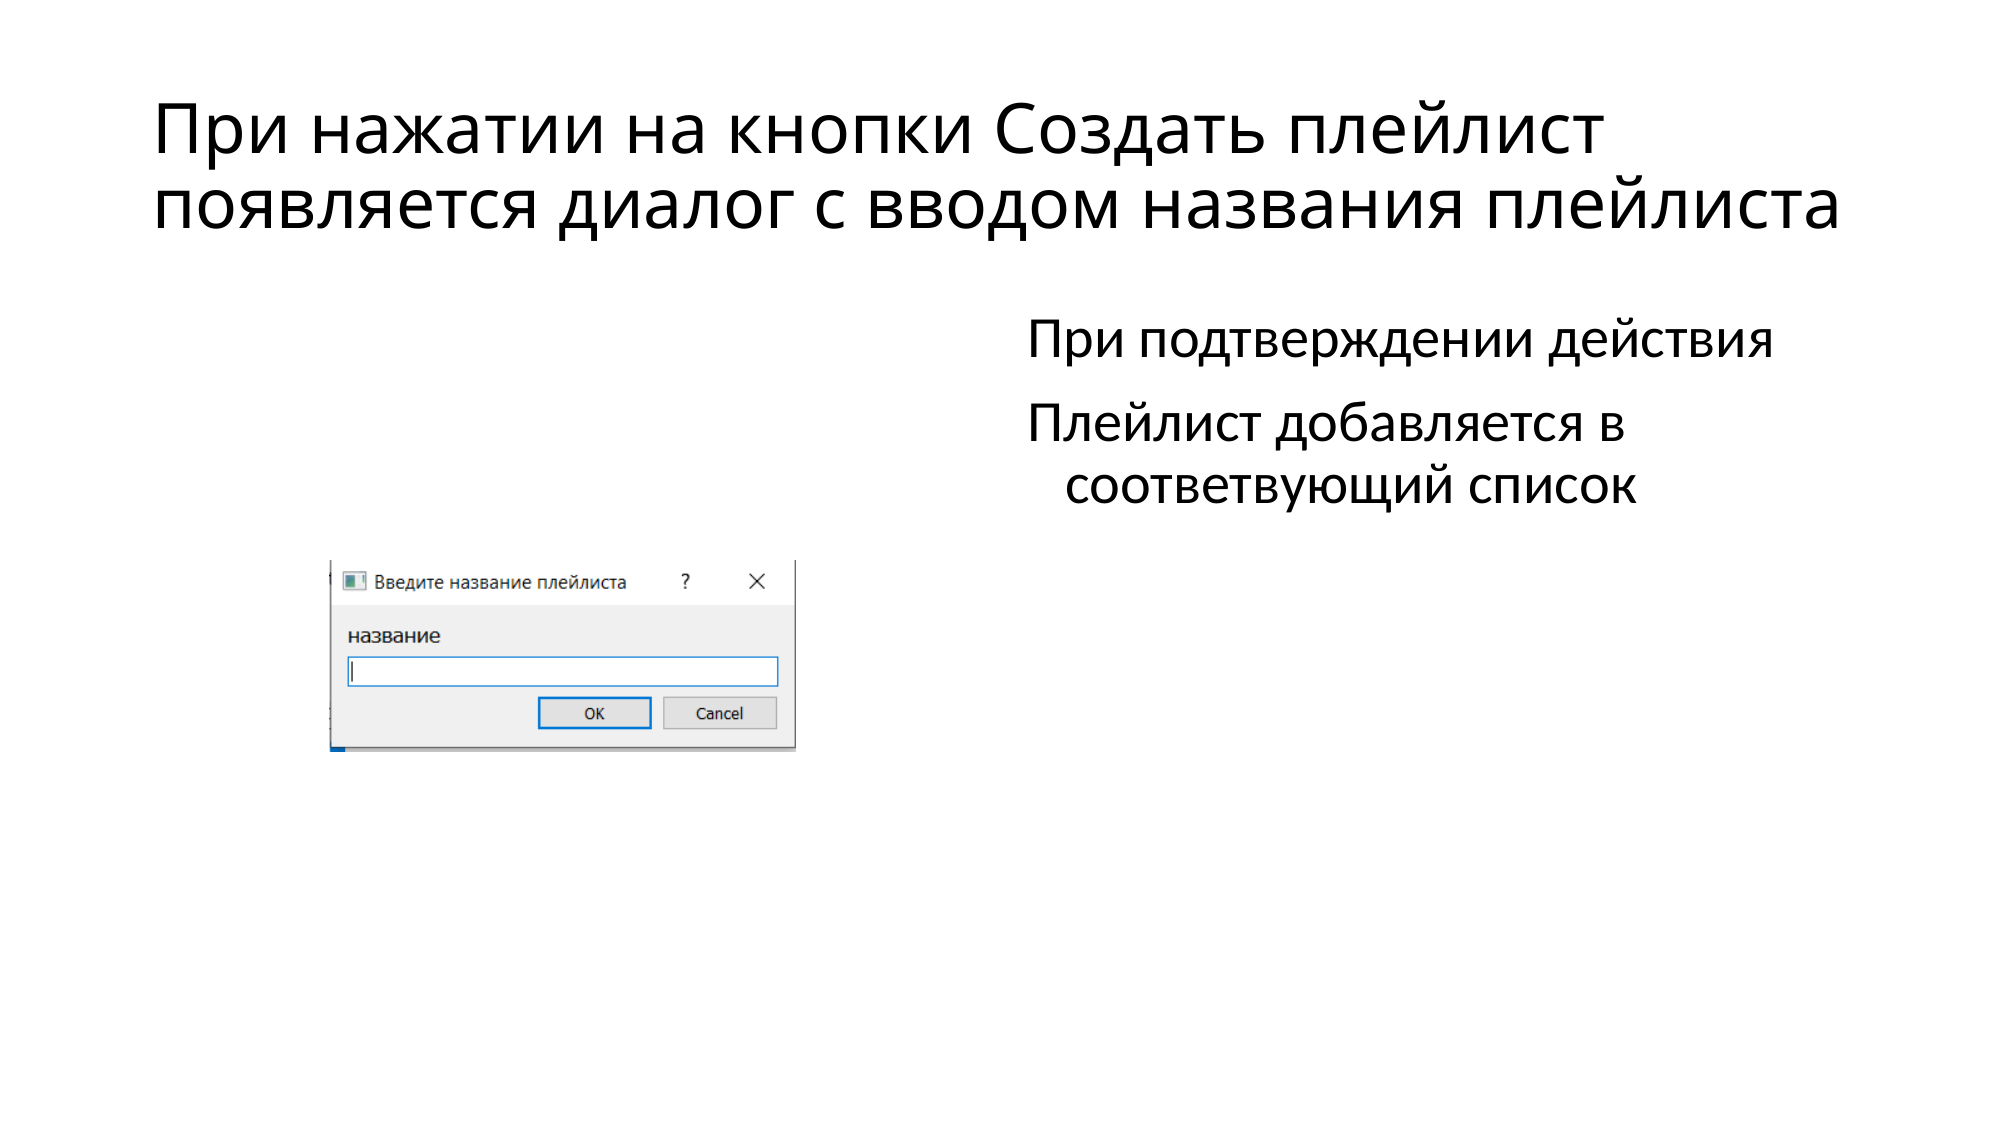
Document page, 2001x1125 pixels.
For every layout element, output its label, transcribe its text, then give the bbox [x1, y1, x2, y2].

list При подтверждении действия Плейлист добавляется в соответвующий список [1012, 299, 1863, 1014]
title При нажатии на кнопки Создать плейлист появляется диалог с вводом названия плейлиста [137, 59, 1863, 278]
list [329, 560, 796, 752]
